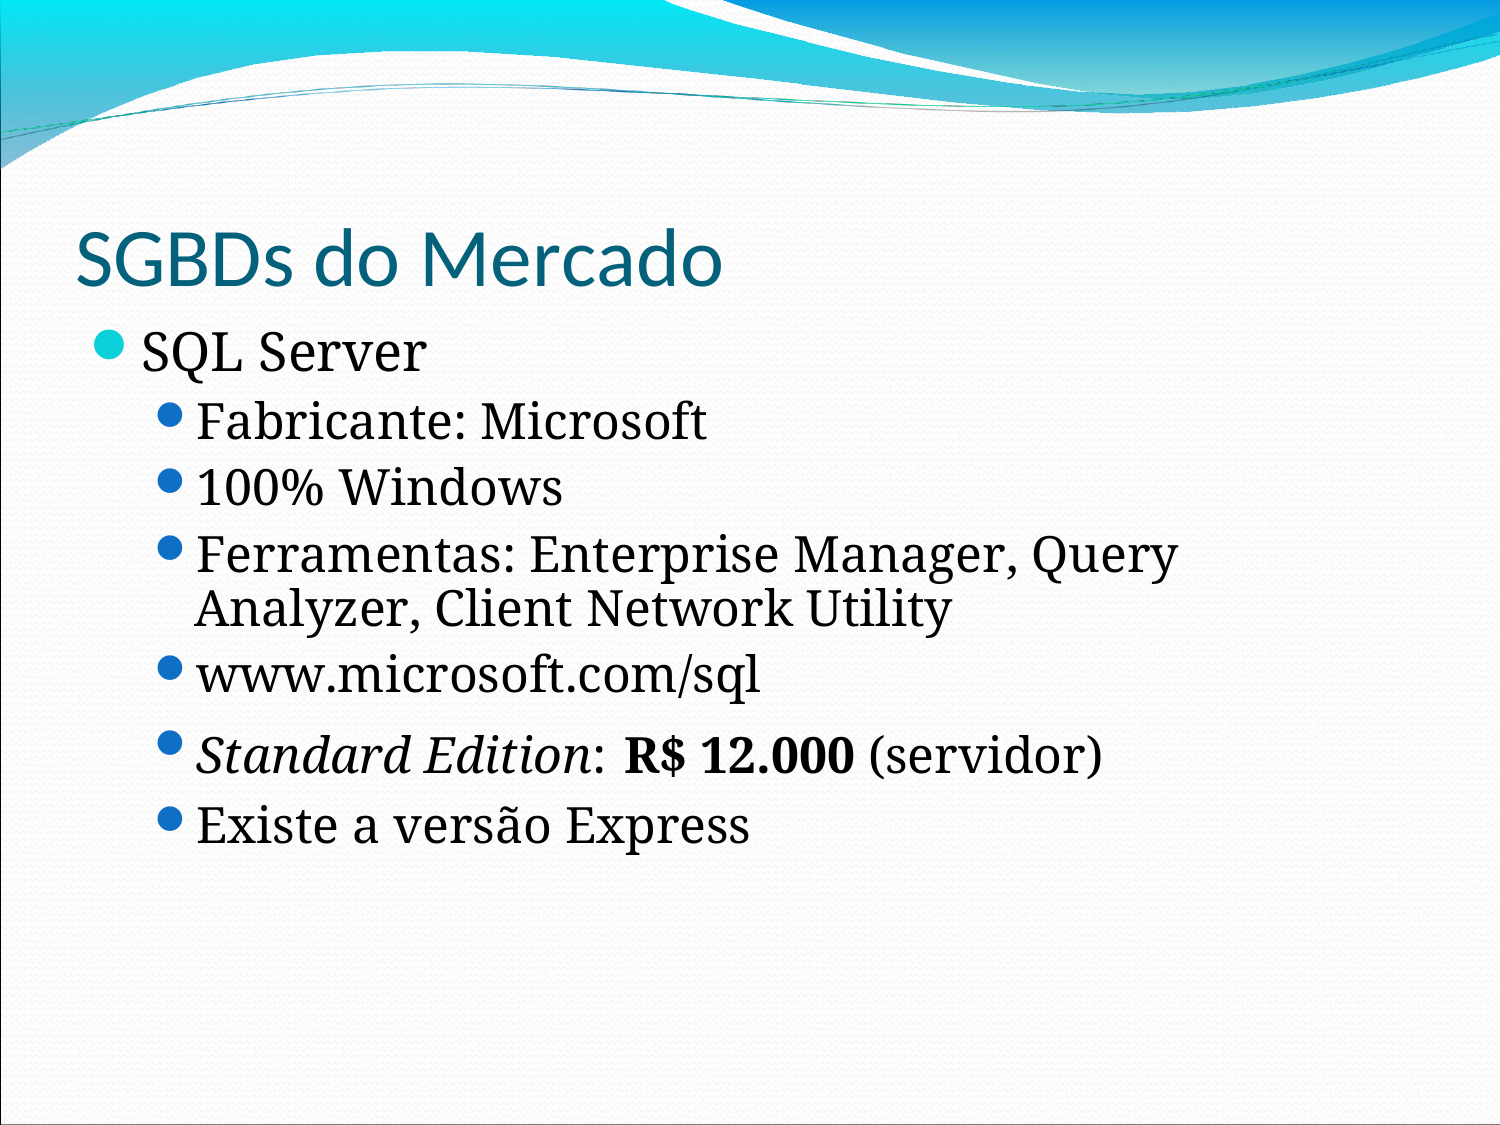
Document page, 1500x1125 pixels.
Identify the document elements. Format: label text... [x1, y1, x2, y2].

text_box SGBDs do Mercado [74, 115, 1425, 304]
text_box SQL Server Fabricante: Microsoft 100% Windows Ferramentas: Enterprise Manager, Query Analyzer, Client Network Utility www.microsoft.com/sql Standard Edition: R$ 12.000 (servidor) Existe a versão Express [74, 317, 1425, 1038]
picture [0, 0, 1500, 1125]
